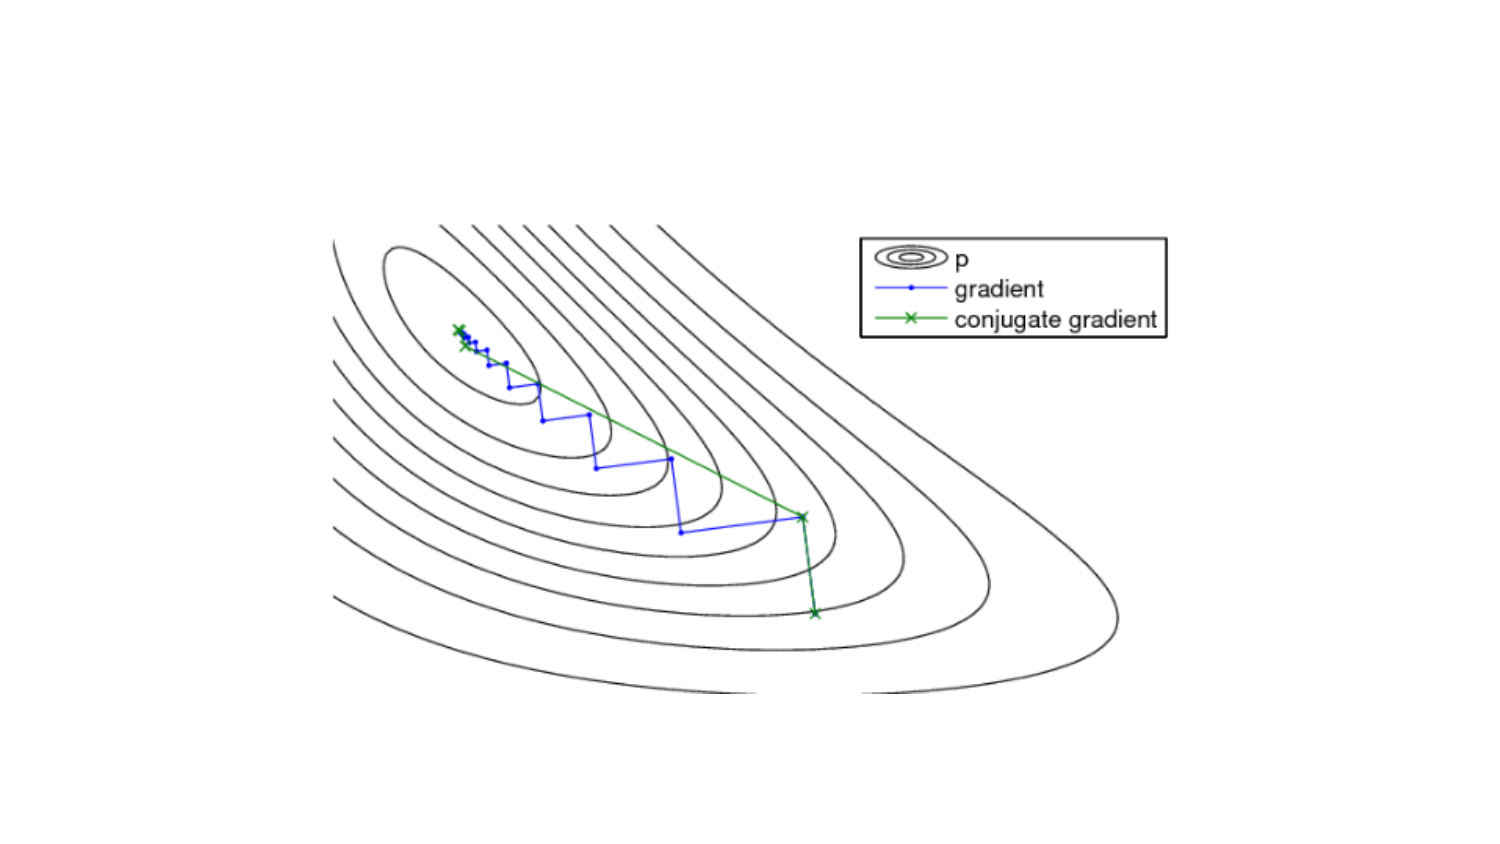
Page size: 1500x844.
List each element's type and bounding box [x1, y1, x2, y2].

picture [321, 198, 1179, 695]
